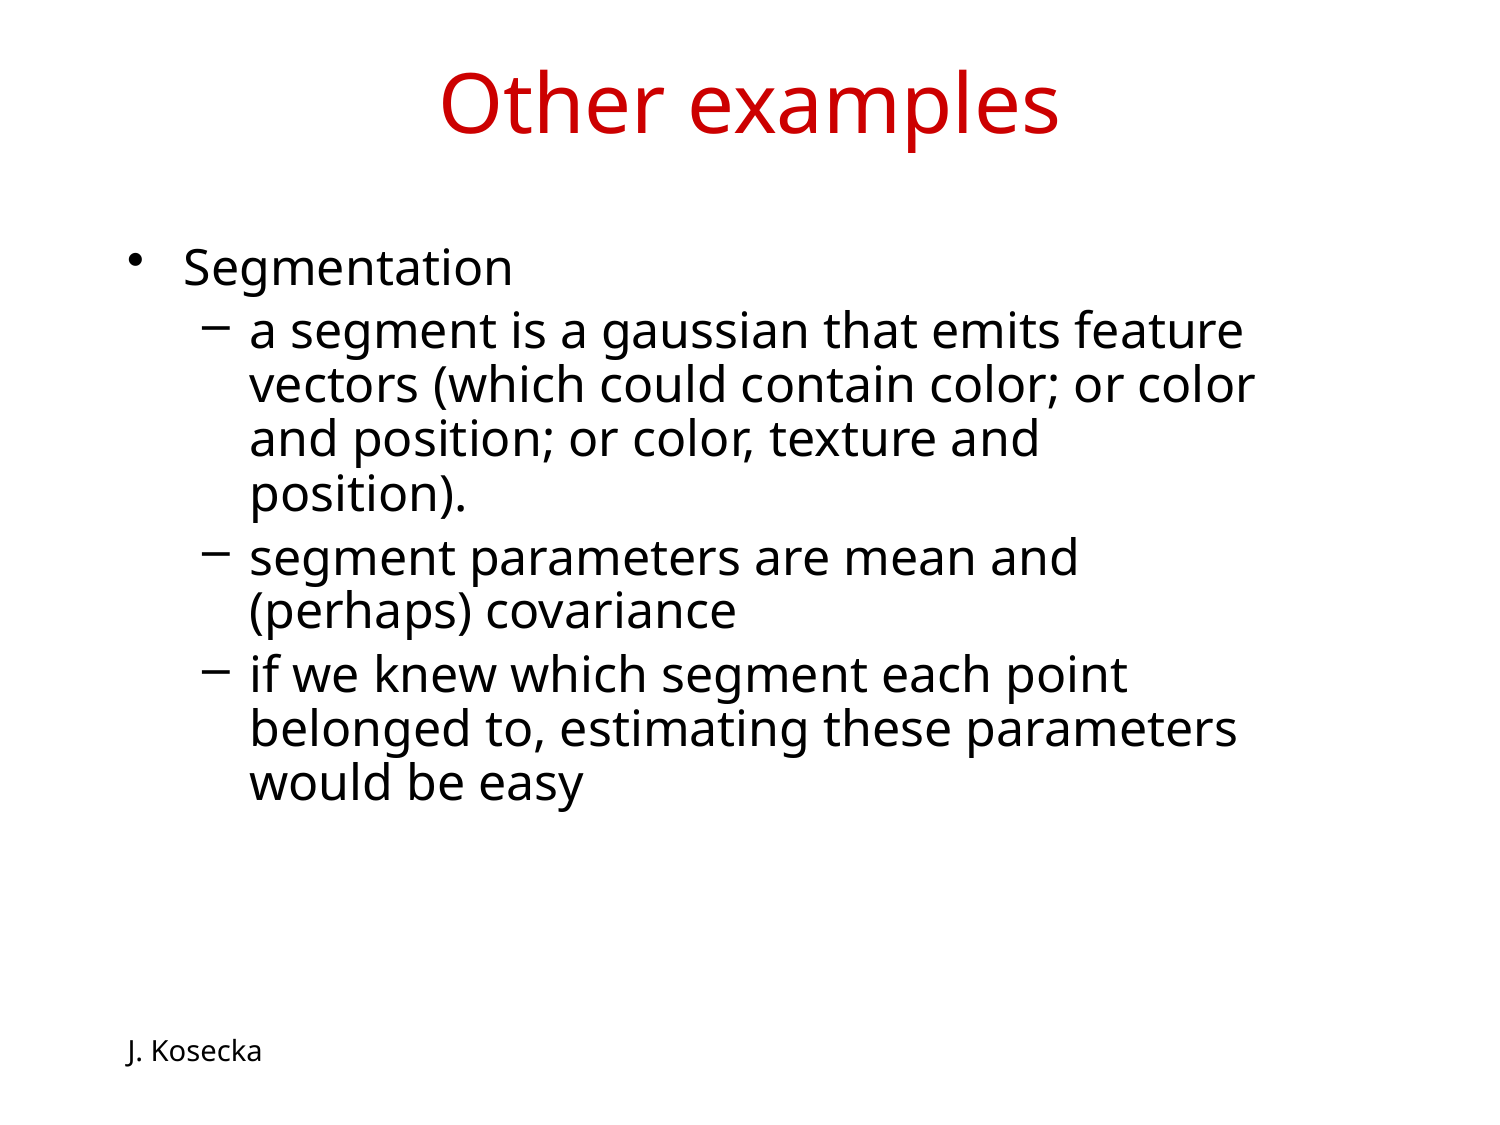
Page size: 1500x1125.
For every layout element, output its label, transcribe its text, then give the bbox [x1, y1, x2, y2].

list Segmentation a segment is a gaussian that emits feature vectors (which could contain color; or color and position; or color, texture and position). segment parameters are mean and (perhaps) covariance if we knew which segment each point belonged to, estimating these parameters would be easy [112, 234, 1275, 910]
slide_number J. Kosecka [112, 1025, 415, 1100]
title Other examples [112, 6, 1388, 194]
